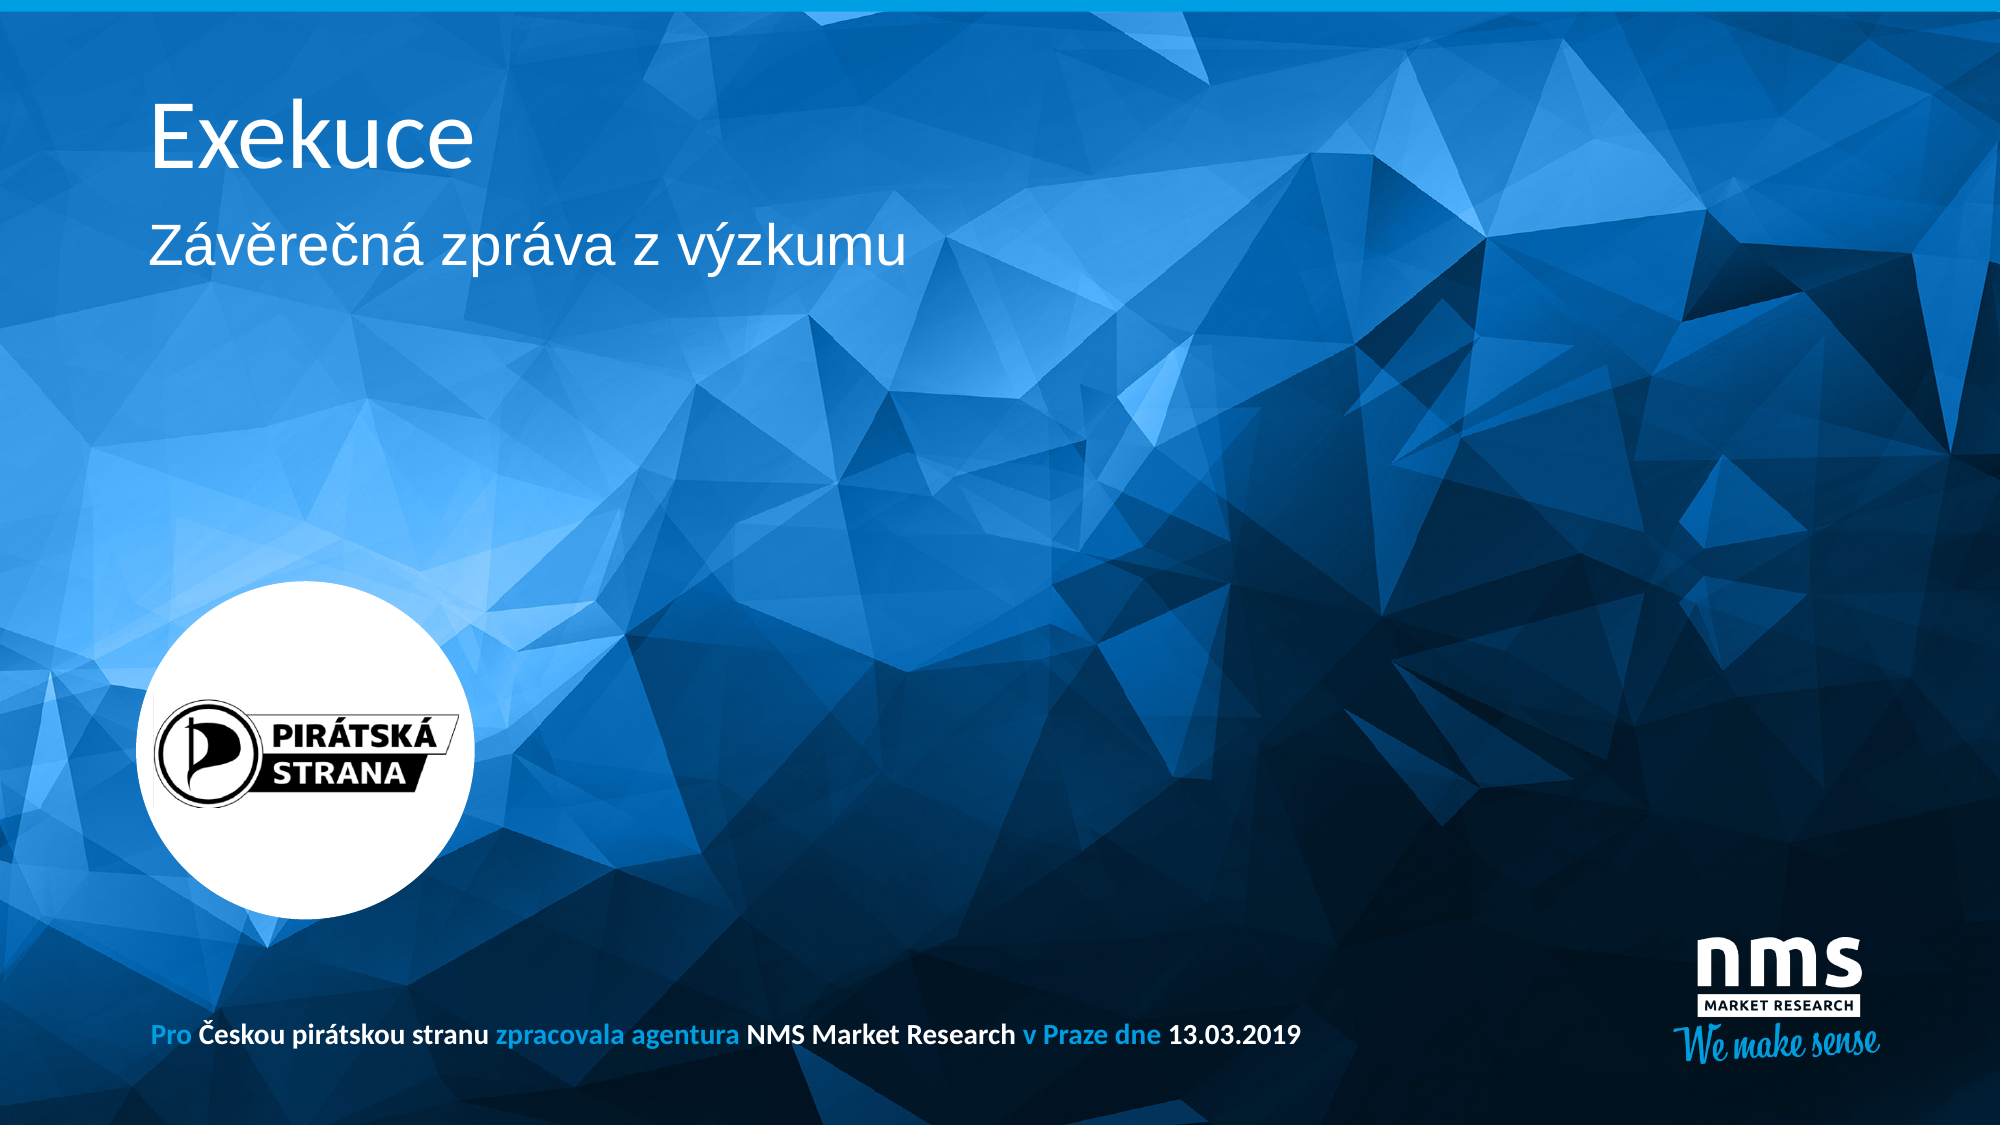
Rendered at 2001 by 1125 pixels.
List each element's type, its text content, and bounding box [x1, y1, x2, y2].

picture [0, 12, 2000, 1125]
text_box Pro Českou pirátskou stranu zpracovala agentura NMS Market Research v Praze dne 13.03.2019 [136, 1008, 1392, 1054]
text_box [136, 581, 475, 920]
title Exekuce [133, 60, 1867, 297]
subtitle Závěrečná zpráva z výzkumu [133, 297, 1867, 456]
